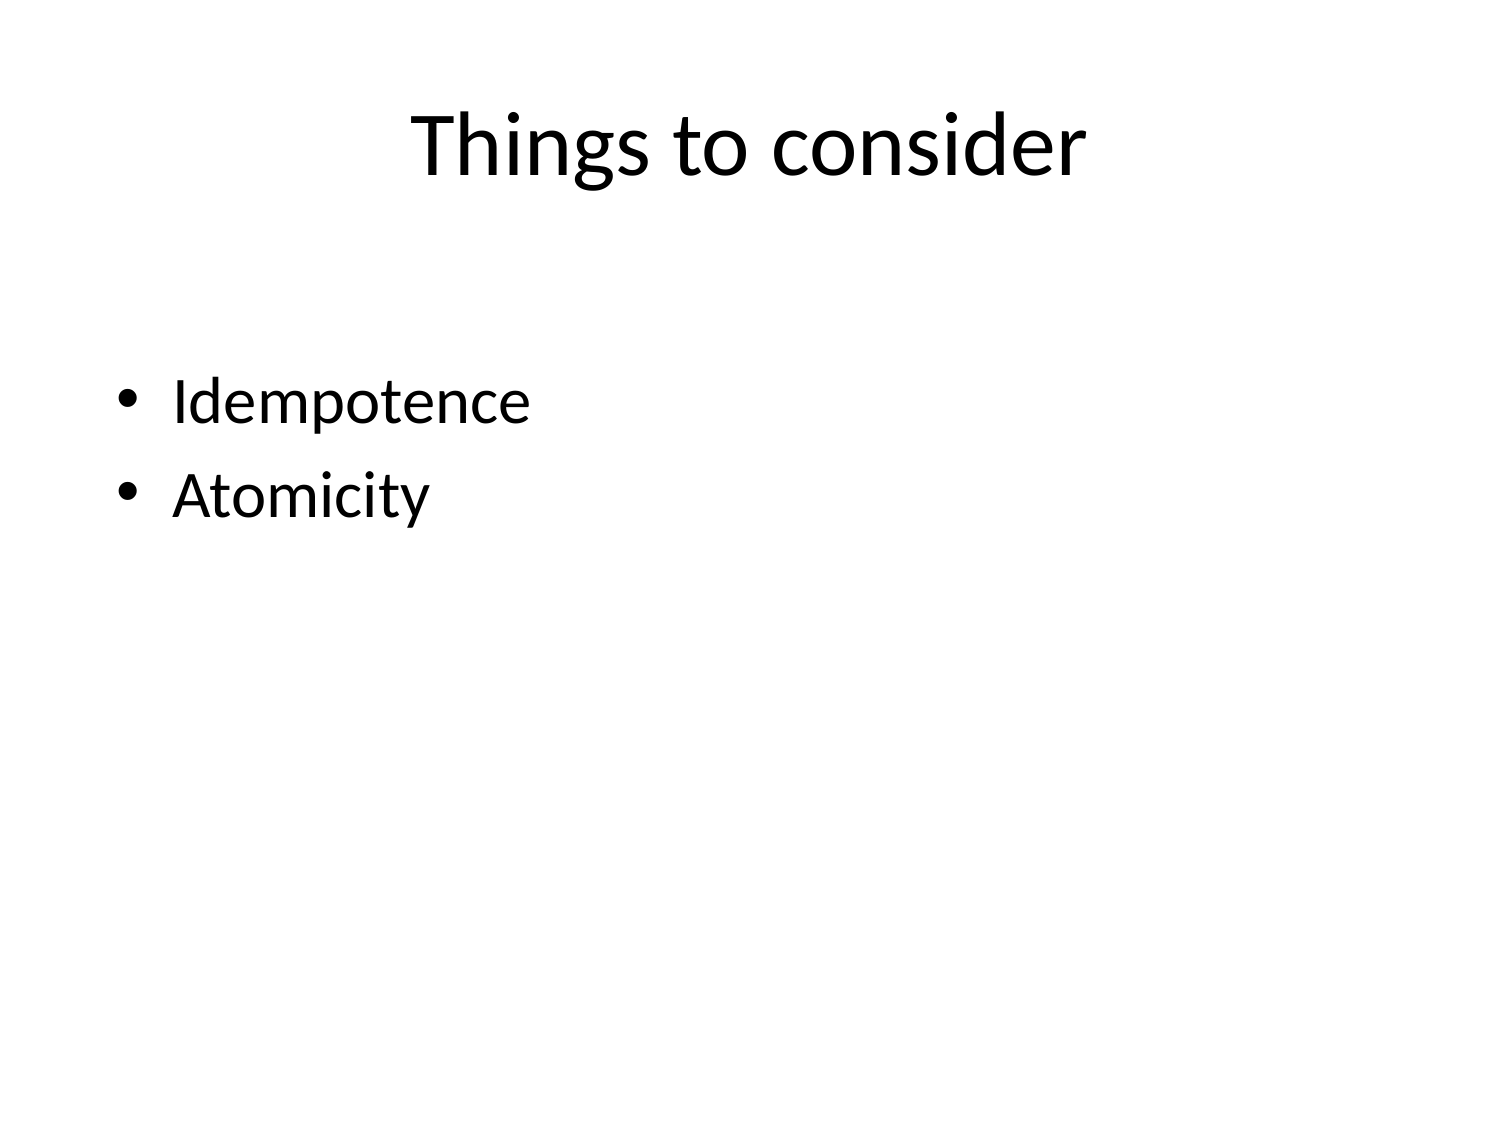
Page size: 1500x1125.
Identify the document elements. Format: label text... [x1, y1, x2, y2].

title Things to consider [75, 45, 1425, 233]
list Idempotence Atomicity [101, 349, 1451, 639]
